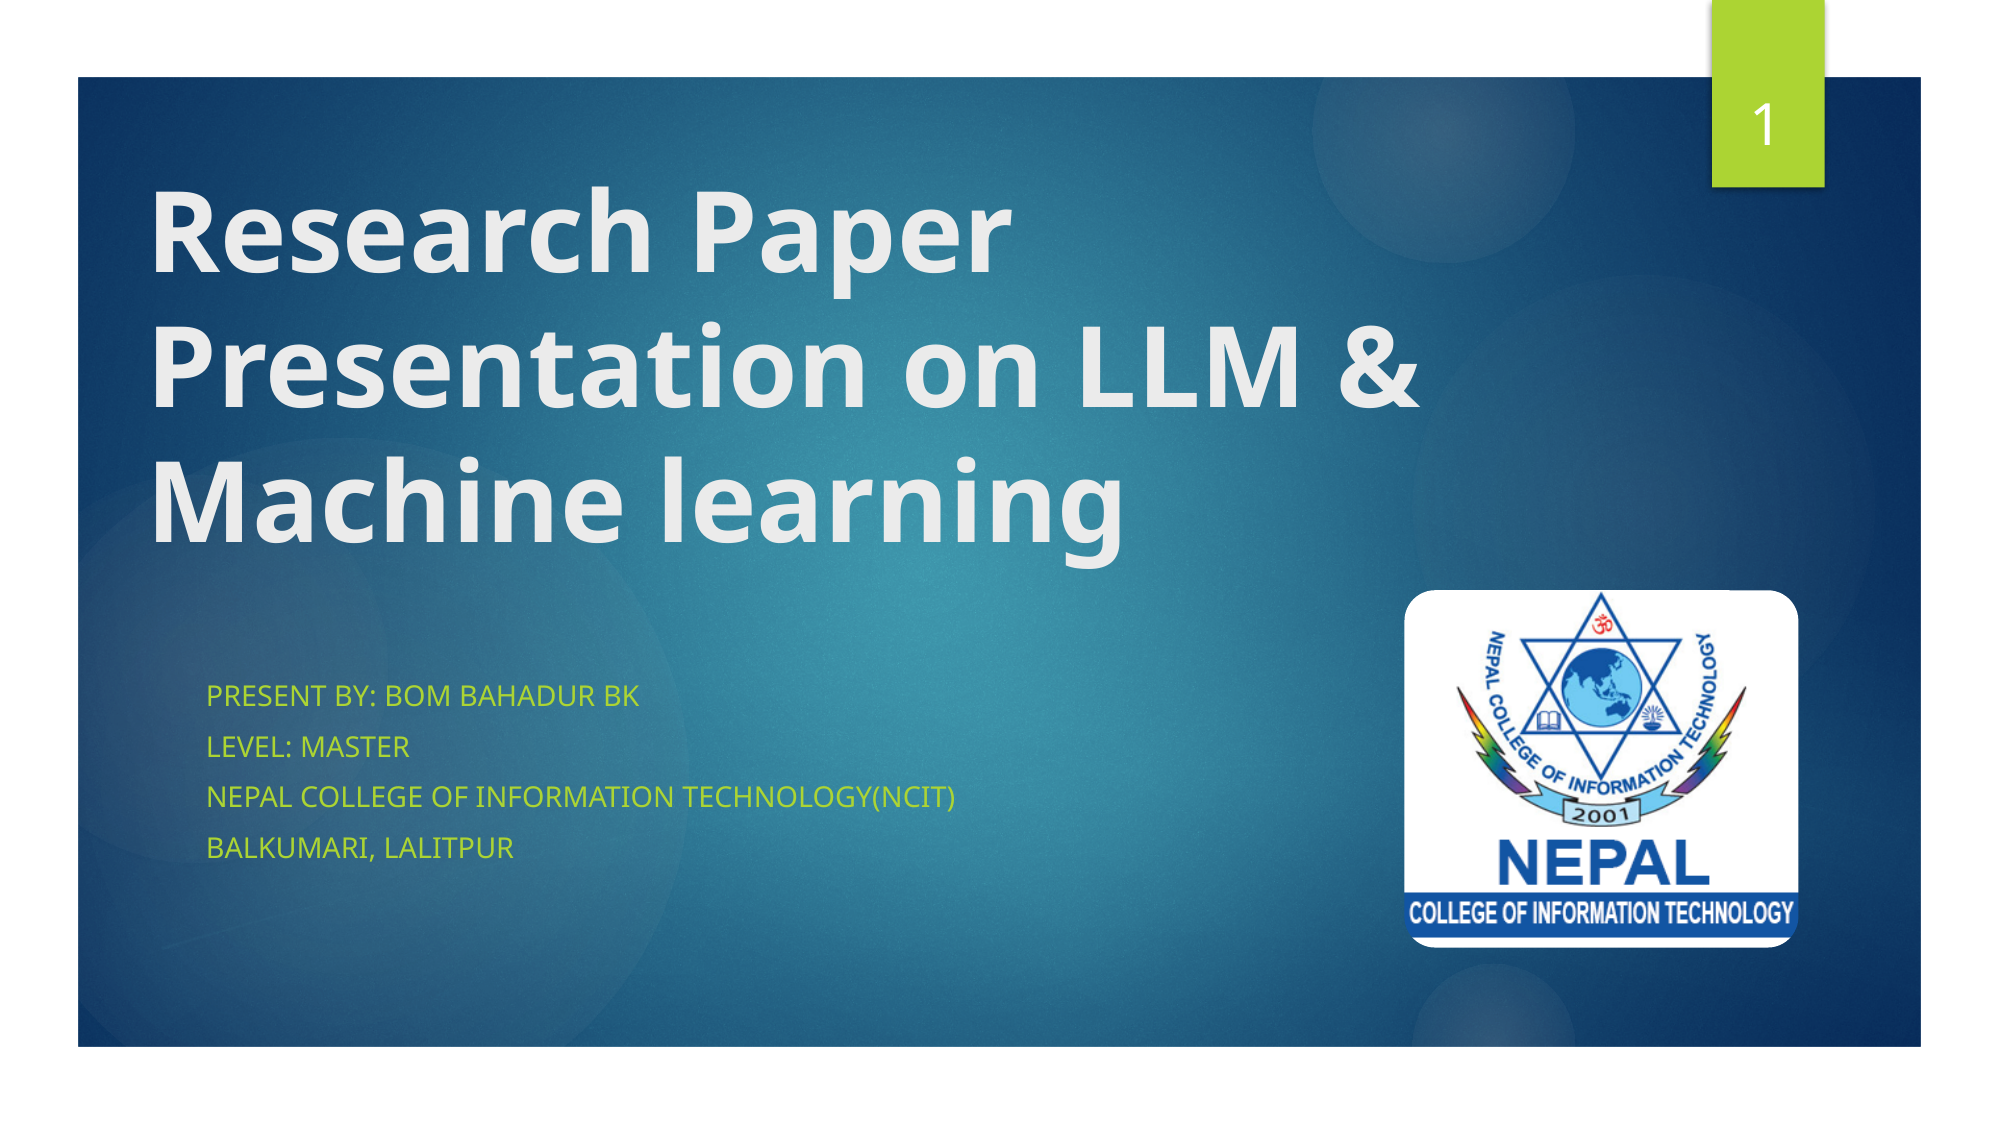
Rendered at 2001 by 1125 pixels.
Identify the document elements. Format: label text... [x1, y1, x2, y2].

title Research Paper Presentation on LLM & Machine learning [131, 132, 1755, 573]
subtitle Present By: Bom bahadur BK Level: Master Nepal College of information Technology(NCIT) Balkumari, lalitpur [190, 670, 1398, 875]
picture [1404, 589, 1799, 948]
slide_number 1 [1698, 48, 1836, 174]
